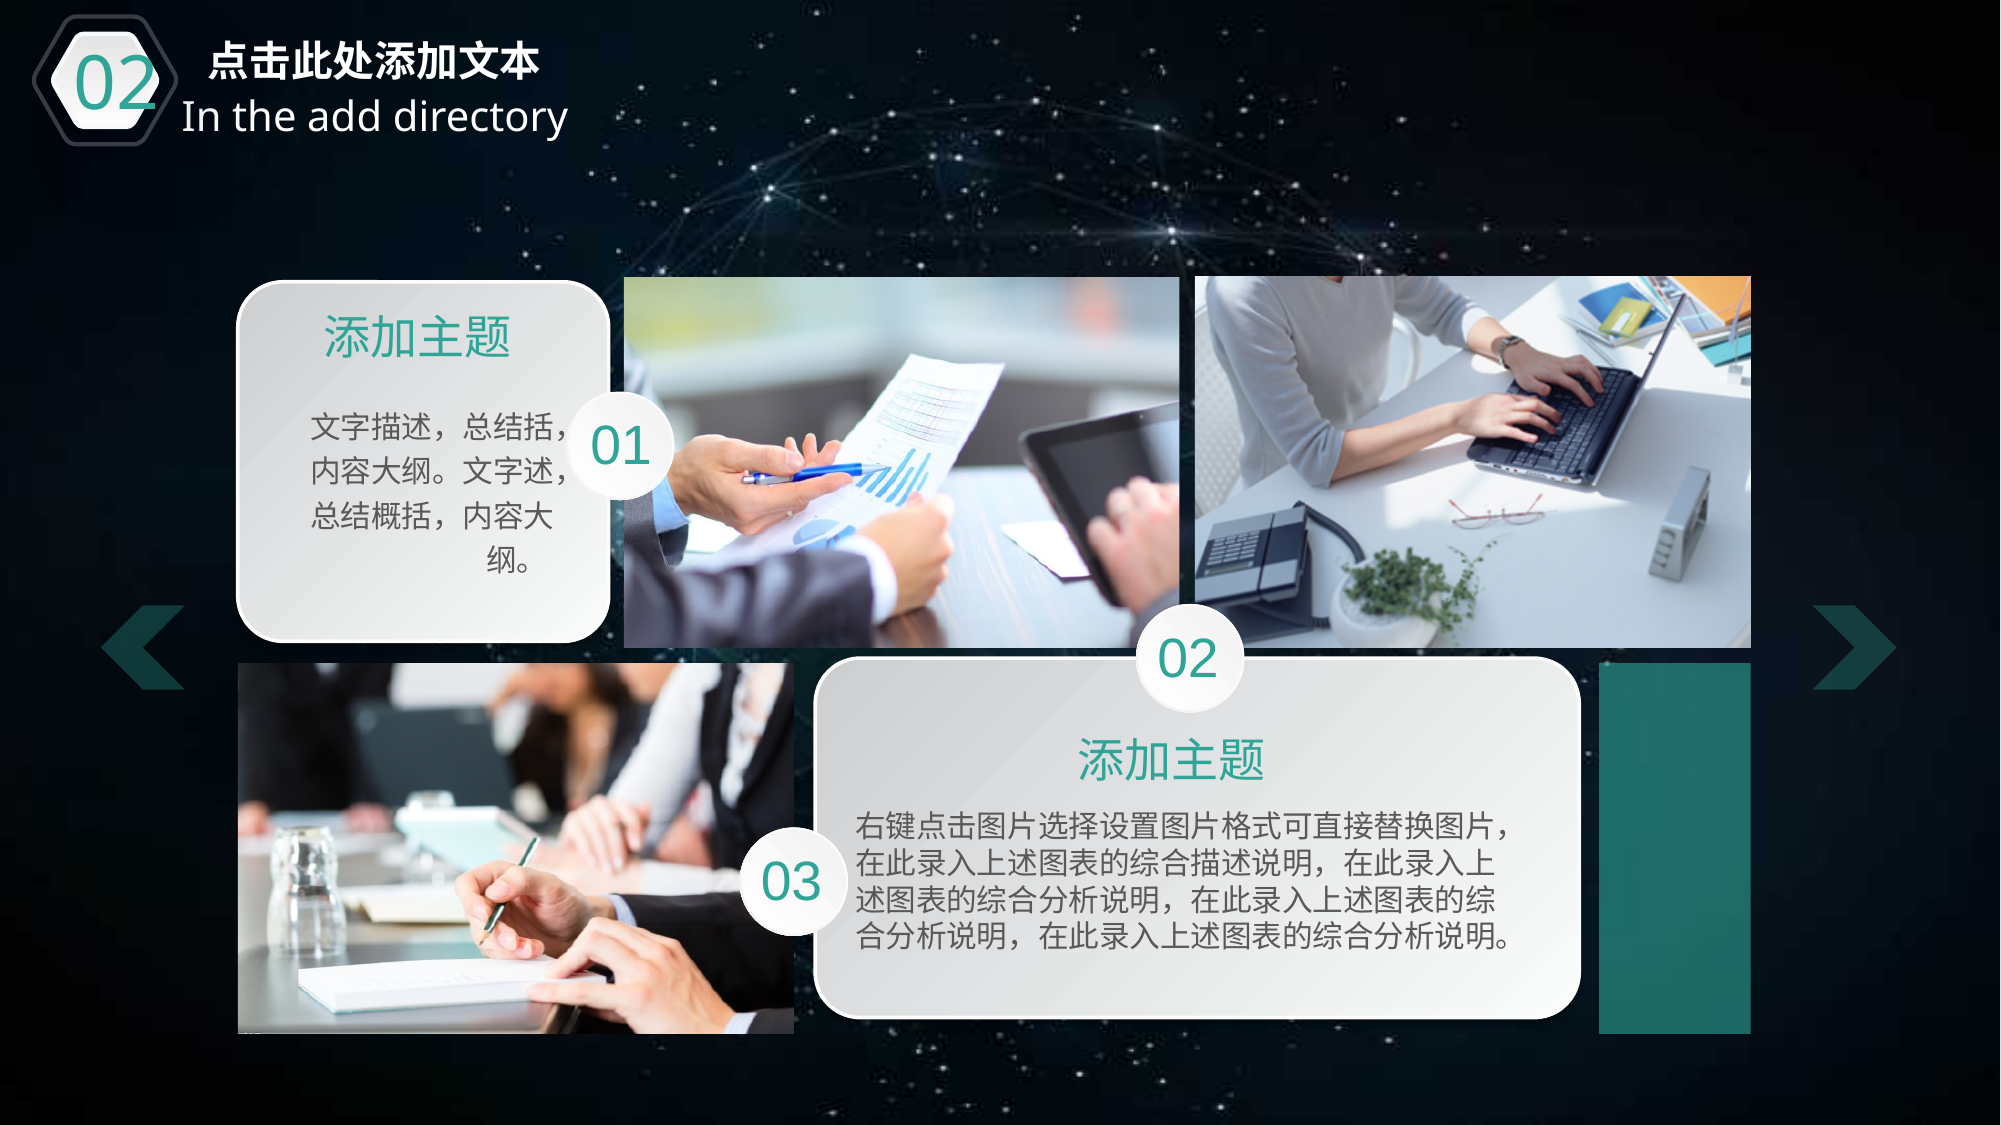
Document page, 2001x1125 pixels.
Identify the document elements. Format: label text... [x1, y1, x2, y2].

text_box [34, 16, 177, 145]
text_box [1194, 276, 1751, 648]
text_box 右键点击图片选择设置图片格式可直接替换图片，在此录入上述图表的综合描述说明，在此录入上述图表的综合分析说明，在此录入上述图表的综合分析说明，在此录入上述图表的综合分析说明。 [834, 797, 1538, 1001]
text_box [100, 605, 185, 690]
text_box [814, 657, 1581, 1019]
text_box [236, 280, 610, 643]
text_box 添加主题 [179, 297, 533, 375]
text_box [237, 663, 794, 1034]
picture [0, 0, 2001, 1125]
text_box [1599, 663, 1751, 1034]
text_box 文字描述，总结括，内容大纲。文字述，总结概括，内容大纲。 [272, 390, 575, 632]
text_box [1135, 603, 1245, 713]
text_box [1812, 605, 1897, 690]
text_box [623, 277, 1180, 648]
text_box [565, 391, 675, 501]
text_box 点击此处添加文本 [192, 27, 557, 82]
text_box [739, 827, 849, 936]
text_box 添加主题 [1057, 720, 1566, 797]
text_box In the add directory [223, 82, 584, 148]
